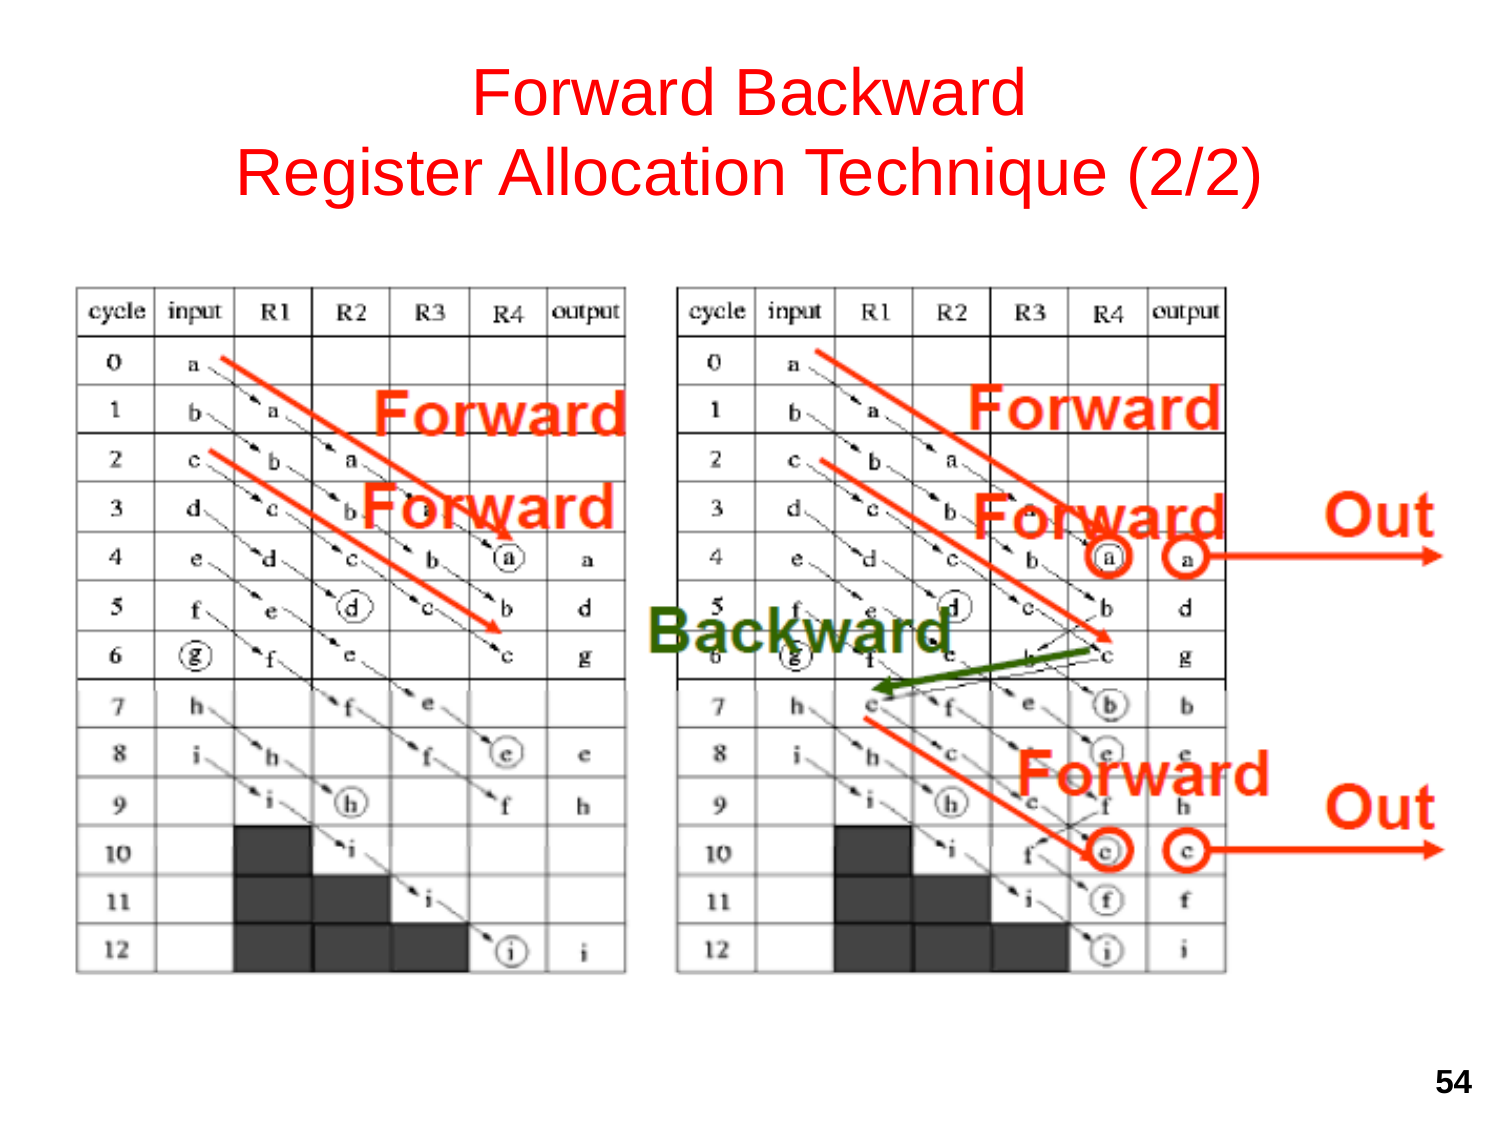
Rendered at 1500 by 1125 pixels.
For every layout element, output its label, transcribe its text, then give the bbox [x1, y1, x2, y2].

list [8, 237, 1476, 1013]
slide_number 54 [1137, 1050, 1488, 1110]
title Forward Backward Register Allocation Technique (2/2) [74, 44, 1426, 213]
